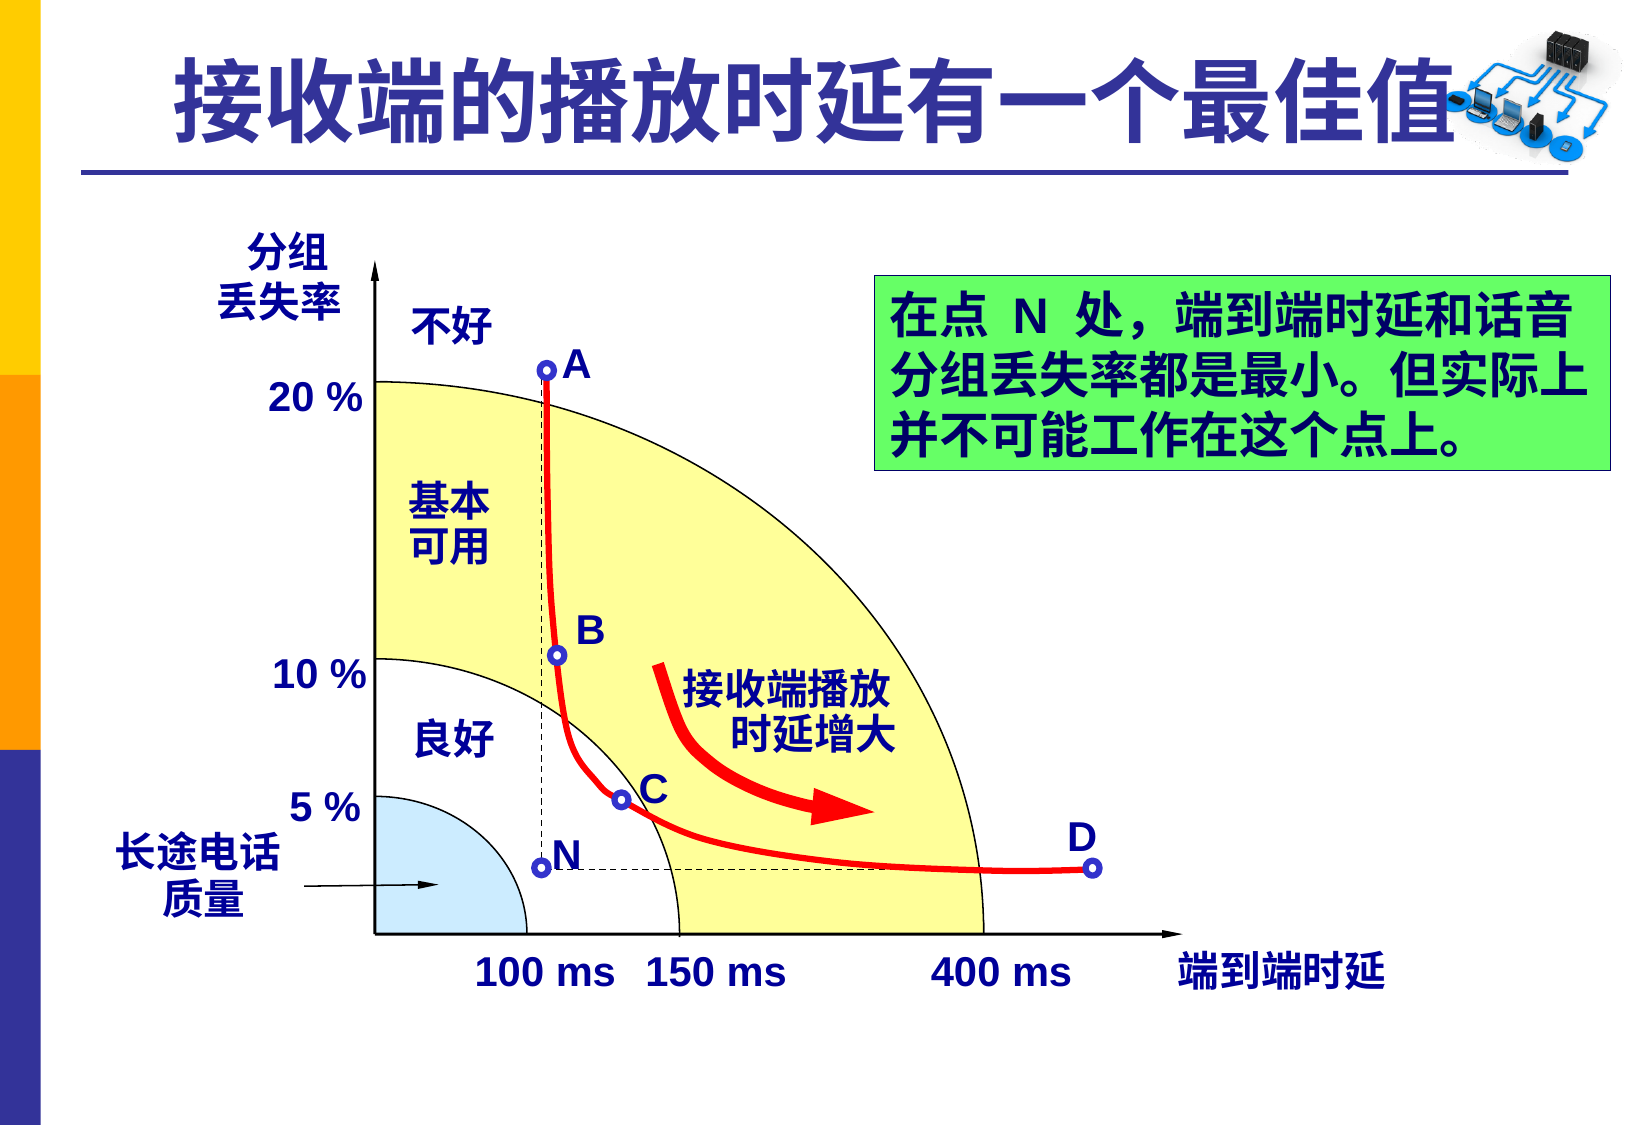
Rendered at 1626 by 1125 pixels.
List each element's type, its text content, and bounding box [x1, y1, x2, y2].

text_box 接收端播放 时延增大 [667, 661, 913, 767]
text_box [304, 880, 439, 889]
text_box [370, 260, 380, 362]
text_box C [623, 754, 684, 820]
text_box [614, 792, 623, 808]
text_box [375, 658, 680, 933]
text_box 基本 可用 [393, 472, 507, 578]
text_box 20 % [253, 362, 379, 428]
text_box 5 % [274, 772, 377, 838]
text_box A [546, 329, 607, 395]
title 接收端的播放时延有一个最佳值 [81, 30, 1569, 161]
text_box [657, 707, 1086, 872]
text_box [715, 767, 875, 820]
text_box [600, 420, 905, 661]
text_box 端到端时延 [1162, 937, 1402, 1003]
text_box [549, 647, 562, 663]
text_box 在点 N 处，端到端时延和话音分组丢失率都是最小。但实际上并不可能工作在这个点上。 [874, 275, 1611, 471]
text_box 400 ms [916, 937, 1088, 1003]
text_box 分组 丢失率 [202, 218, 358, 334]
text_box [546, 395, 862, 797]
text_box N [536, 820, 597, 885]
text_box [541, 376, 940, 870]
text_box [913, 675, 943, 733]
text_box 10 % [257, 639, 382, 705]
text_box [375, 381, 541, 702]
text_box [1085, 860, 1100, 876]
text_box [672, 870, 984, 934]
text_box D [1052, 802, 1113, 868]
text_box 不好 [395, 291, 509, 357]
text_box 长途电话 质量 [99, 822, 297, 932]
text_box [657, 663, 667, 693]
text_box [374, 930, 1183, 939]
text_box B [560, 595, 621, 661]
text_box [539, 363, 546, 378]
text_box 150 ms [630, 937, 802, 1003]
text_box [375, 796, 527, 933]
text_box 100 ms [459, 937, 630, 1003]
text_box 良好 [396, 705, 511, 770]
picture [1438, 30, 1624, 165]
